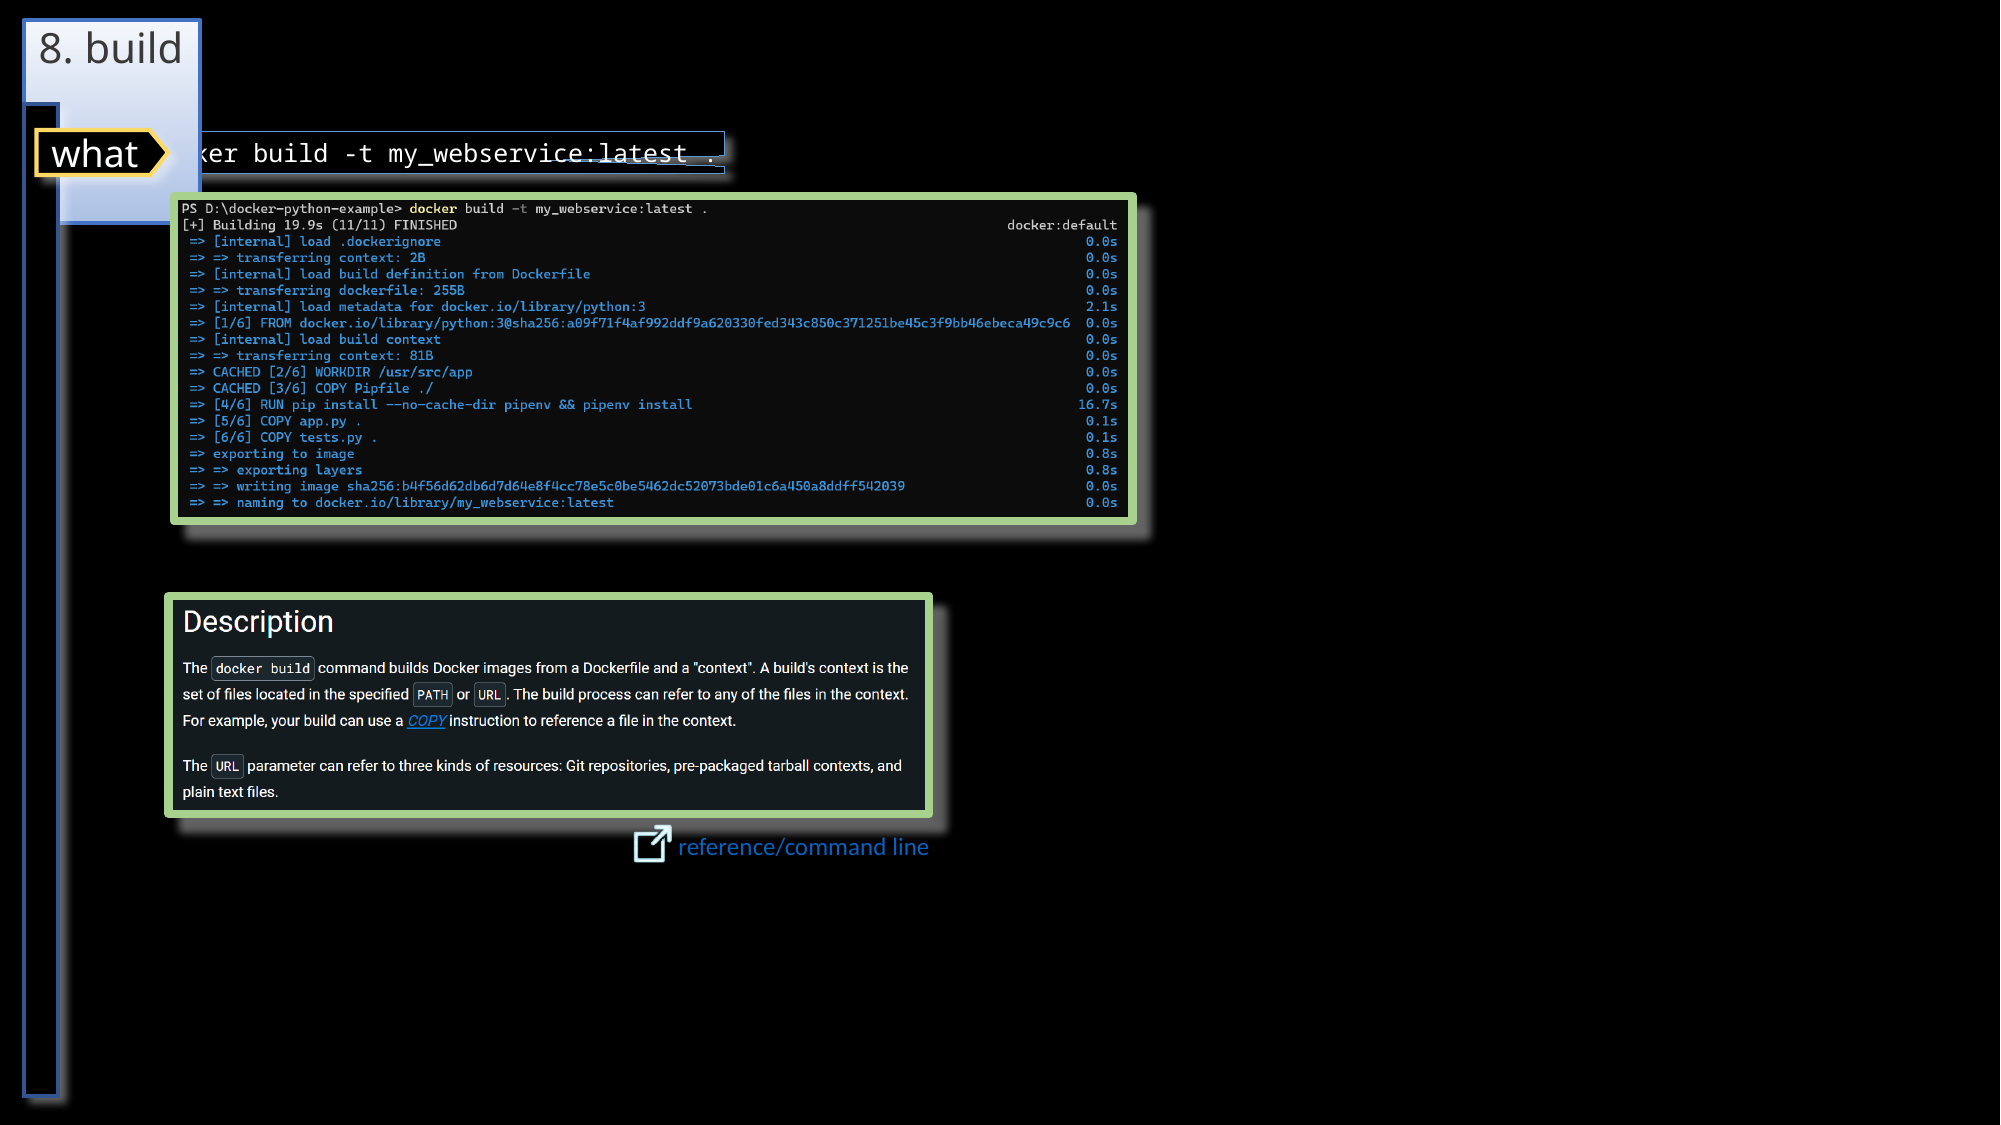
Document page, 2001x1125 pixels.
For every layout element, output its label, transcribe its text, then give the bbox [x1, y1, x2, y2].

title 8. build [23, 20, 201, 224]
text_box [629, 820, 946, 869]
text_box docker build -t my_webservice:latest . [201, 131, 725, 174]
text_box [23, 103, 59, 1097]
text_box what [36, 129, 169, 176]
picture [172, 599, 925, 810]
picture [178, 200, 1129, 518]
